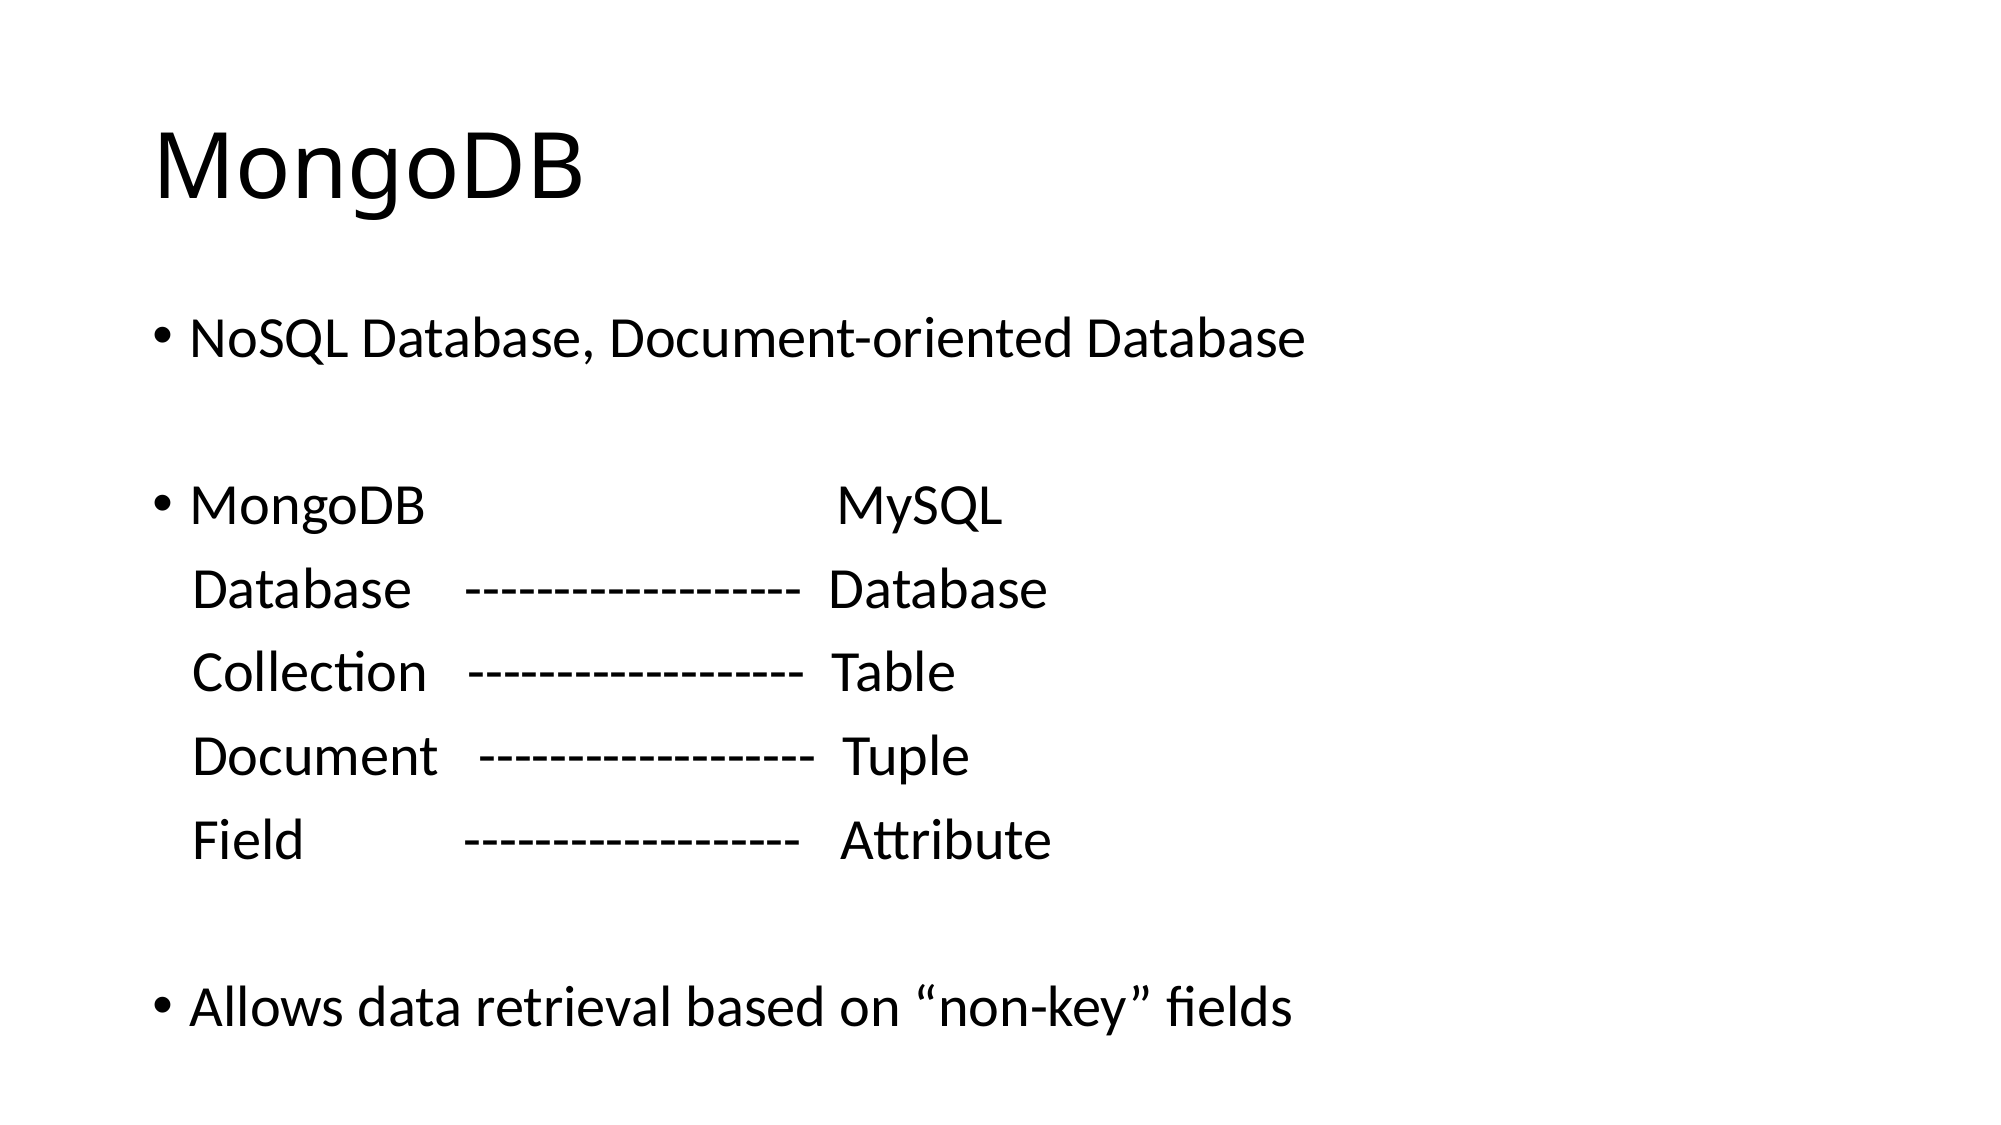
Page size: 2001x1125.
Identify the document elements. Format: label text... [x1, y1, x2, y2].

list NoSQL Database, Document-oriented Database MongoDB MySQL Database ------------------- Database Collection ------------------- Table Document ------------------- Tuple Field ------------------- Attribute Allows data retrieval based on “non-key” fields [137, 299, 1903, 1066]
title MongoDB [137, 59, 1863, 278]
